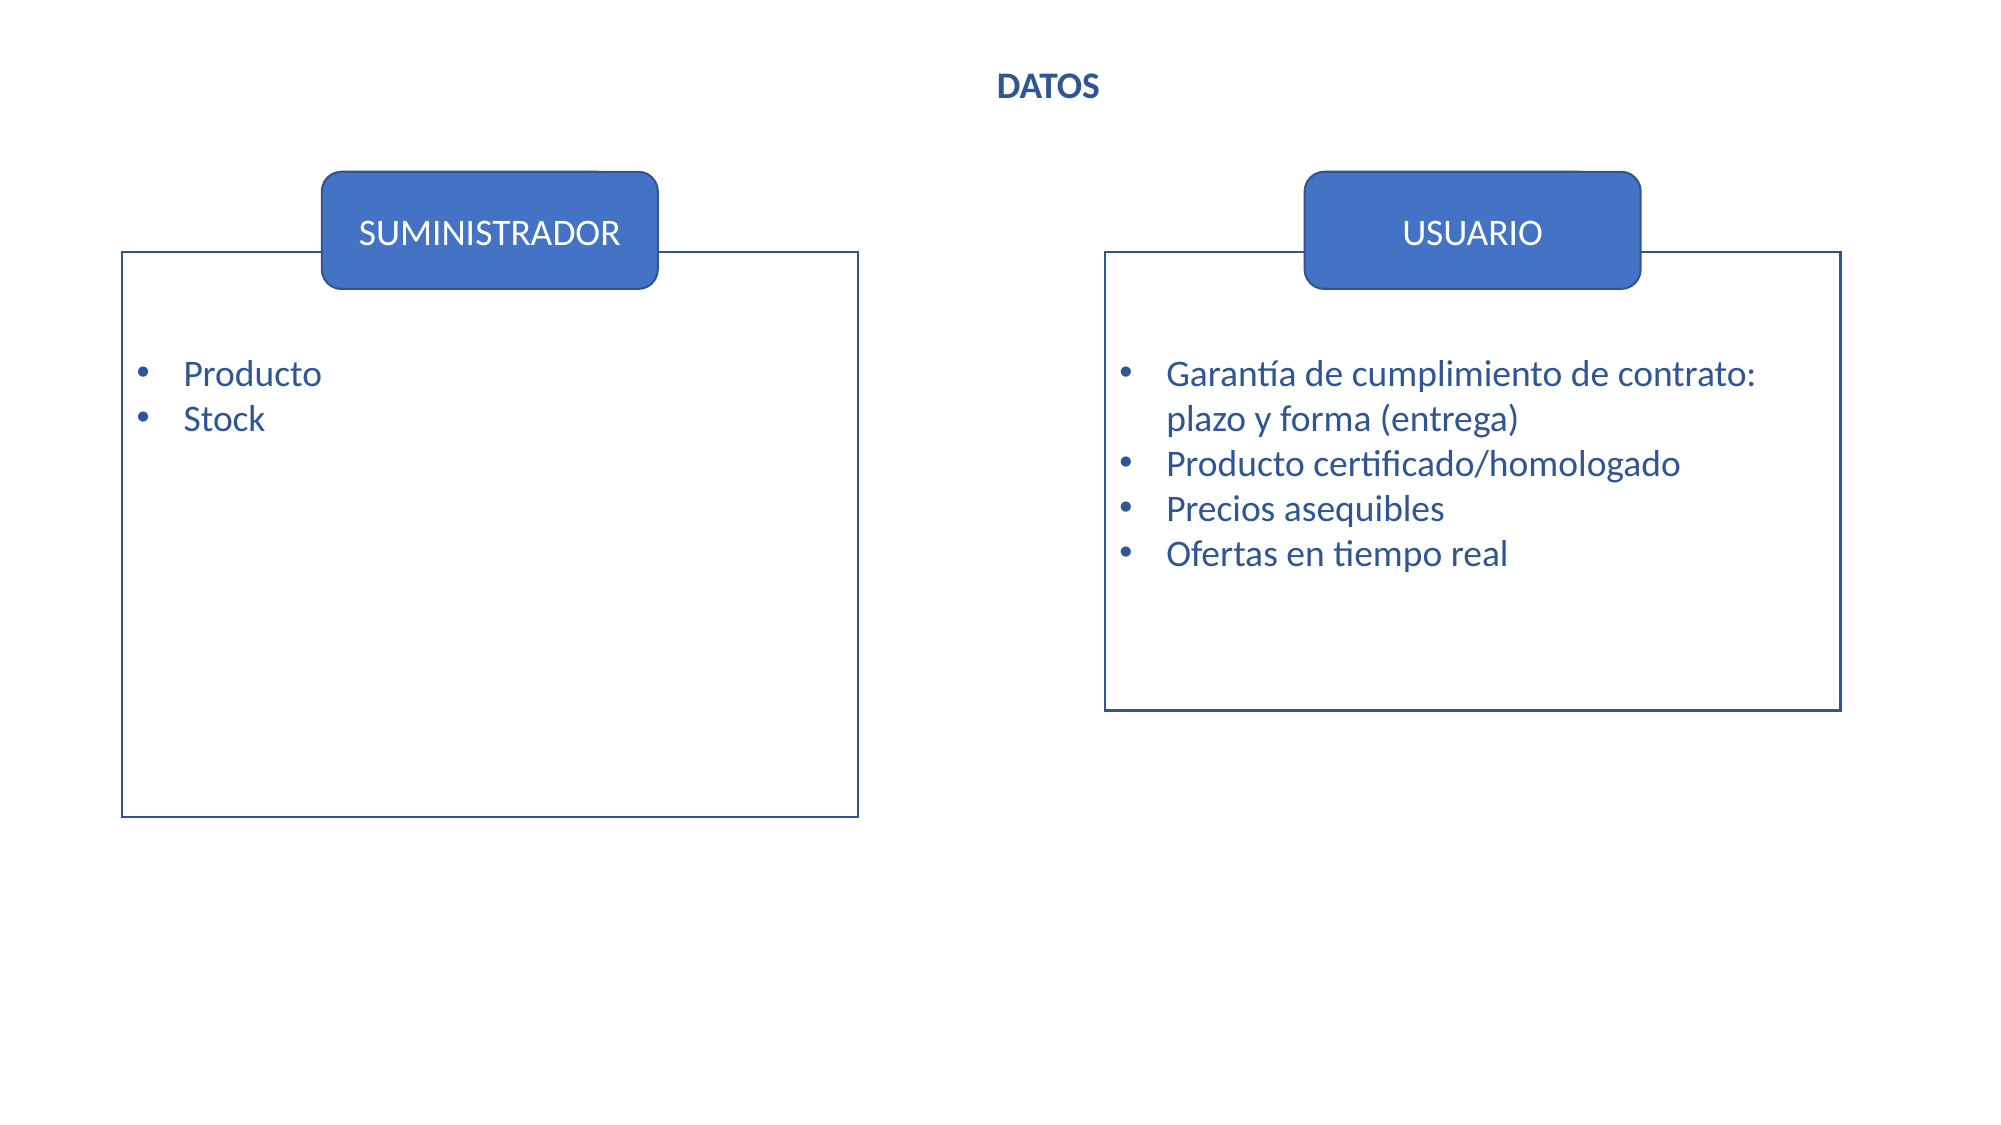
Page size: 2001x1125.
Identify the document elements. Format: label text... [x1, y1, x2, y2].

text_box Garantía de cumplimiento de contrato: plazo y forma (entrega) Producto certificado/homologado Precios asequibles Ofertas en tiempo real [1104, 251, 1842, 712]
text_box USUARIO [1303, 170, 1642, 290]
text_box DATOS [623, 53, 1474, 114]
text_box Producto Stock [121, 251, 859, 818]
text_box SUMINISTRADOR [320, 170, 659, 290]
